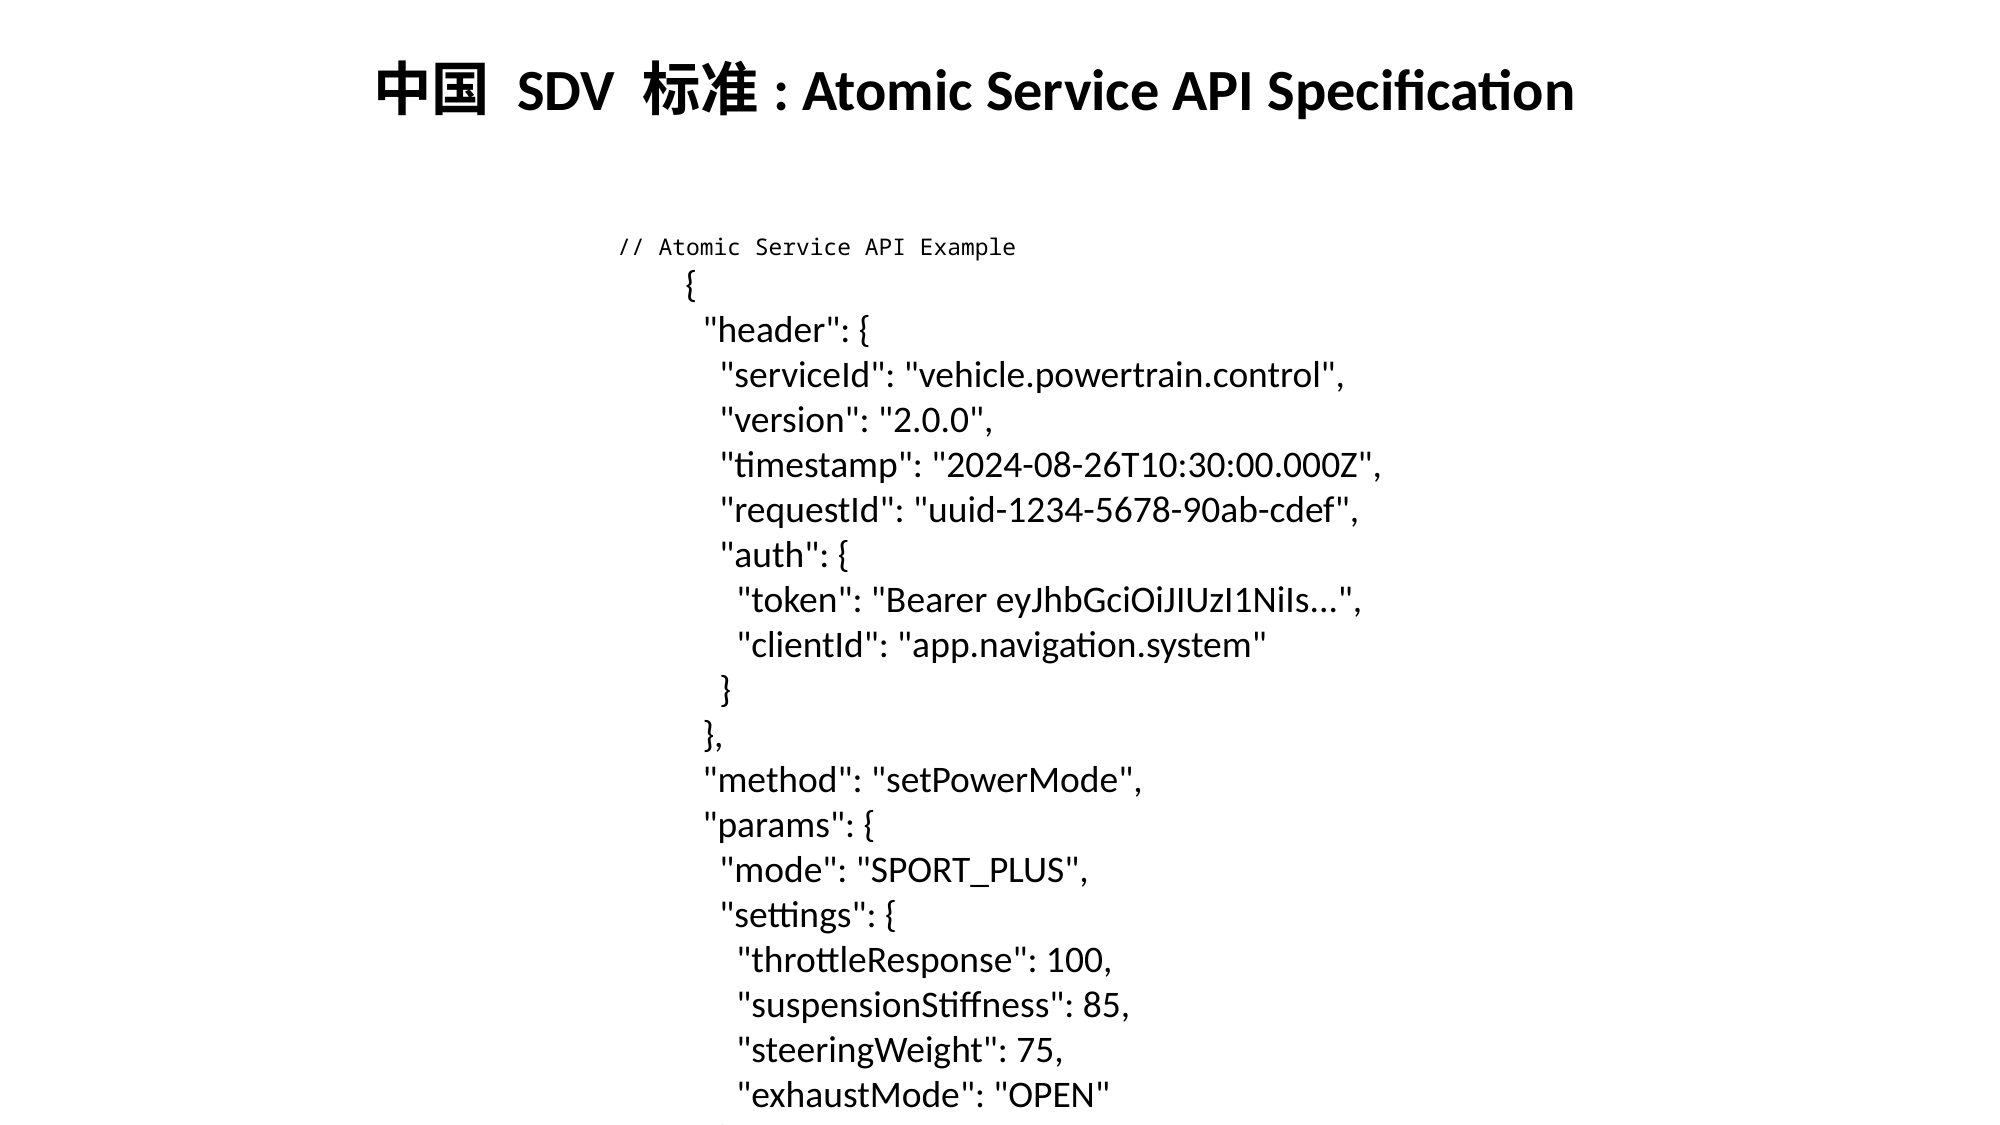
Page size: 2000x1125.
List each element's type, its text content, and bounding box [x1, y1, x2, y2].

text_box // Atomic Service API Example { "header": { "serviceId": "vehicle.powertrain.control", "version": "2.0.0", "timestamp": "2024-08-26T10:30:00.000Z", "requestId": "uuid-1234-5678-90ab-cdef", "auth": { "token": "Bearer eyJhbGciOiJIUzI1NiIs...", "clientId": "app.navigation.system" } }, "method": "setPowerMode", "params": { "mode": "SPORT_PLUS", "settings": { "throttleResponse": 100, "suspensionStiffness": 85, "steeringWeight": 75, "exhaustMode": "OPEN" } } } [602, 224, 1398, 1125]
text_box 中国 SDV 标准: Atomic Service API Specification [359, 45, 1591, 130]
